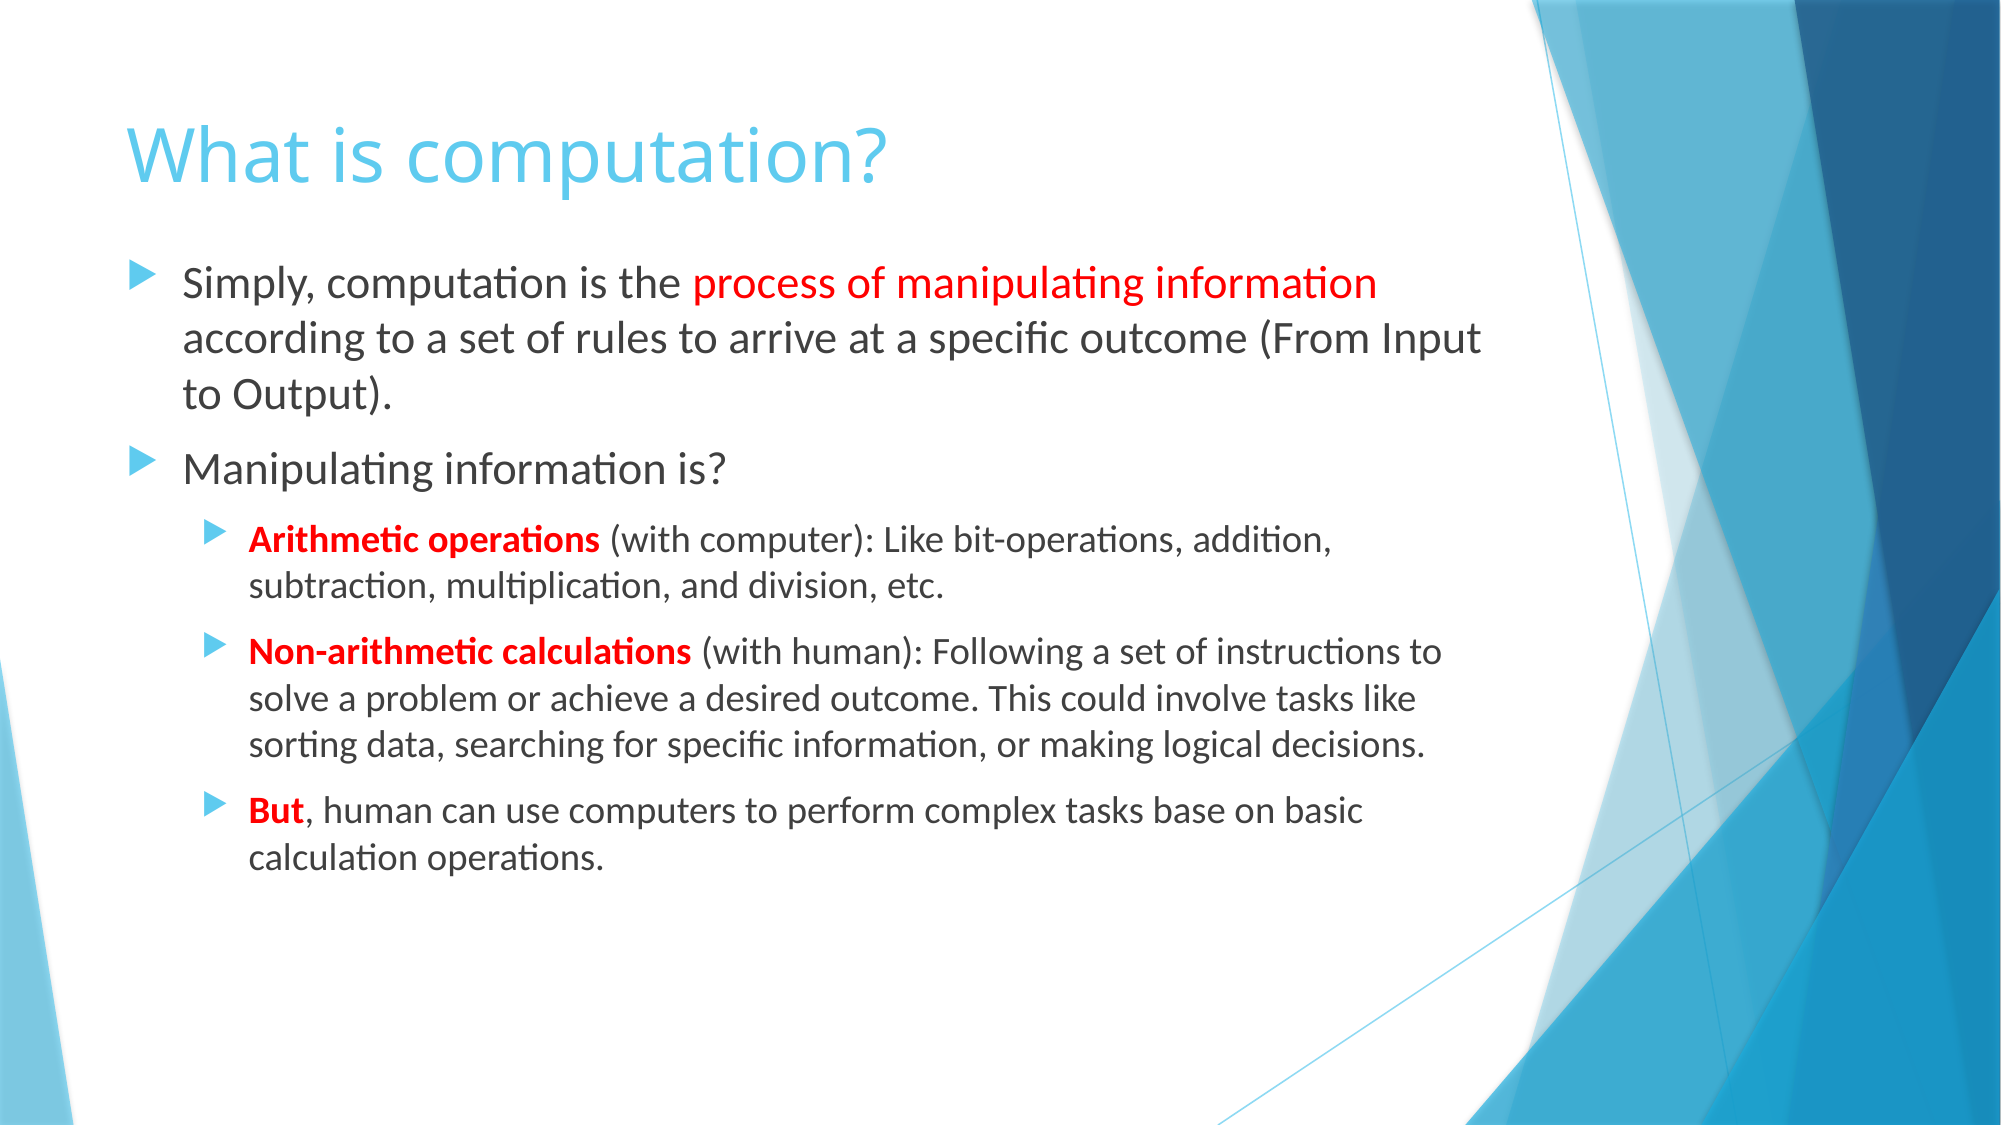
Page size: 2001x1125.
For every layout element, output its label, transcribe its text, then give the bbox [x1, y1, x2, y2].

title What is computation? [111, 99, 1522, 244]
list Simply, computation is the process of manipulating information according to a set of rules to arrive at a specific outcome (From Input to Output). Manipulating information is? Arithmetic operations (with computer): Like bit-operations, addition, subtraction, multiplication, and division, etc. Non-arithmetic calculations (with human): Following a set of instructions to solve a problem or achieve a desired outcome. This could involve tasks like sorting data, searching for specific information, or making logical decisions. But, human can use computers to perform complex tasks base on basic calculation operations. [111, 244, 1522, 891]
